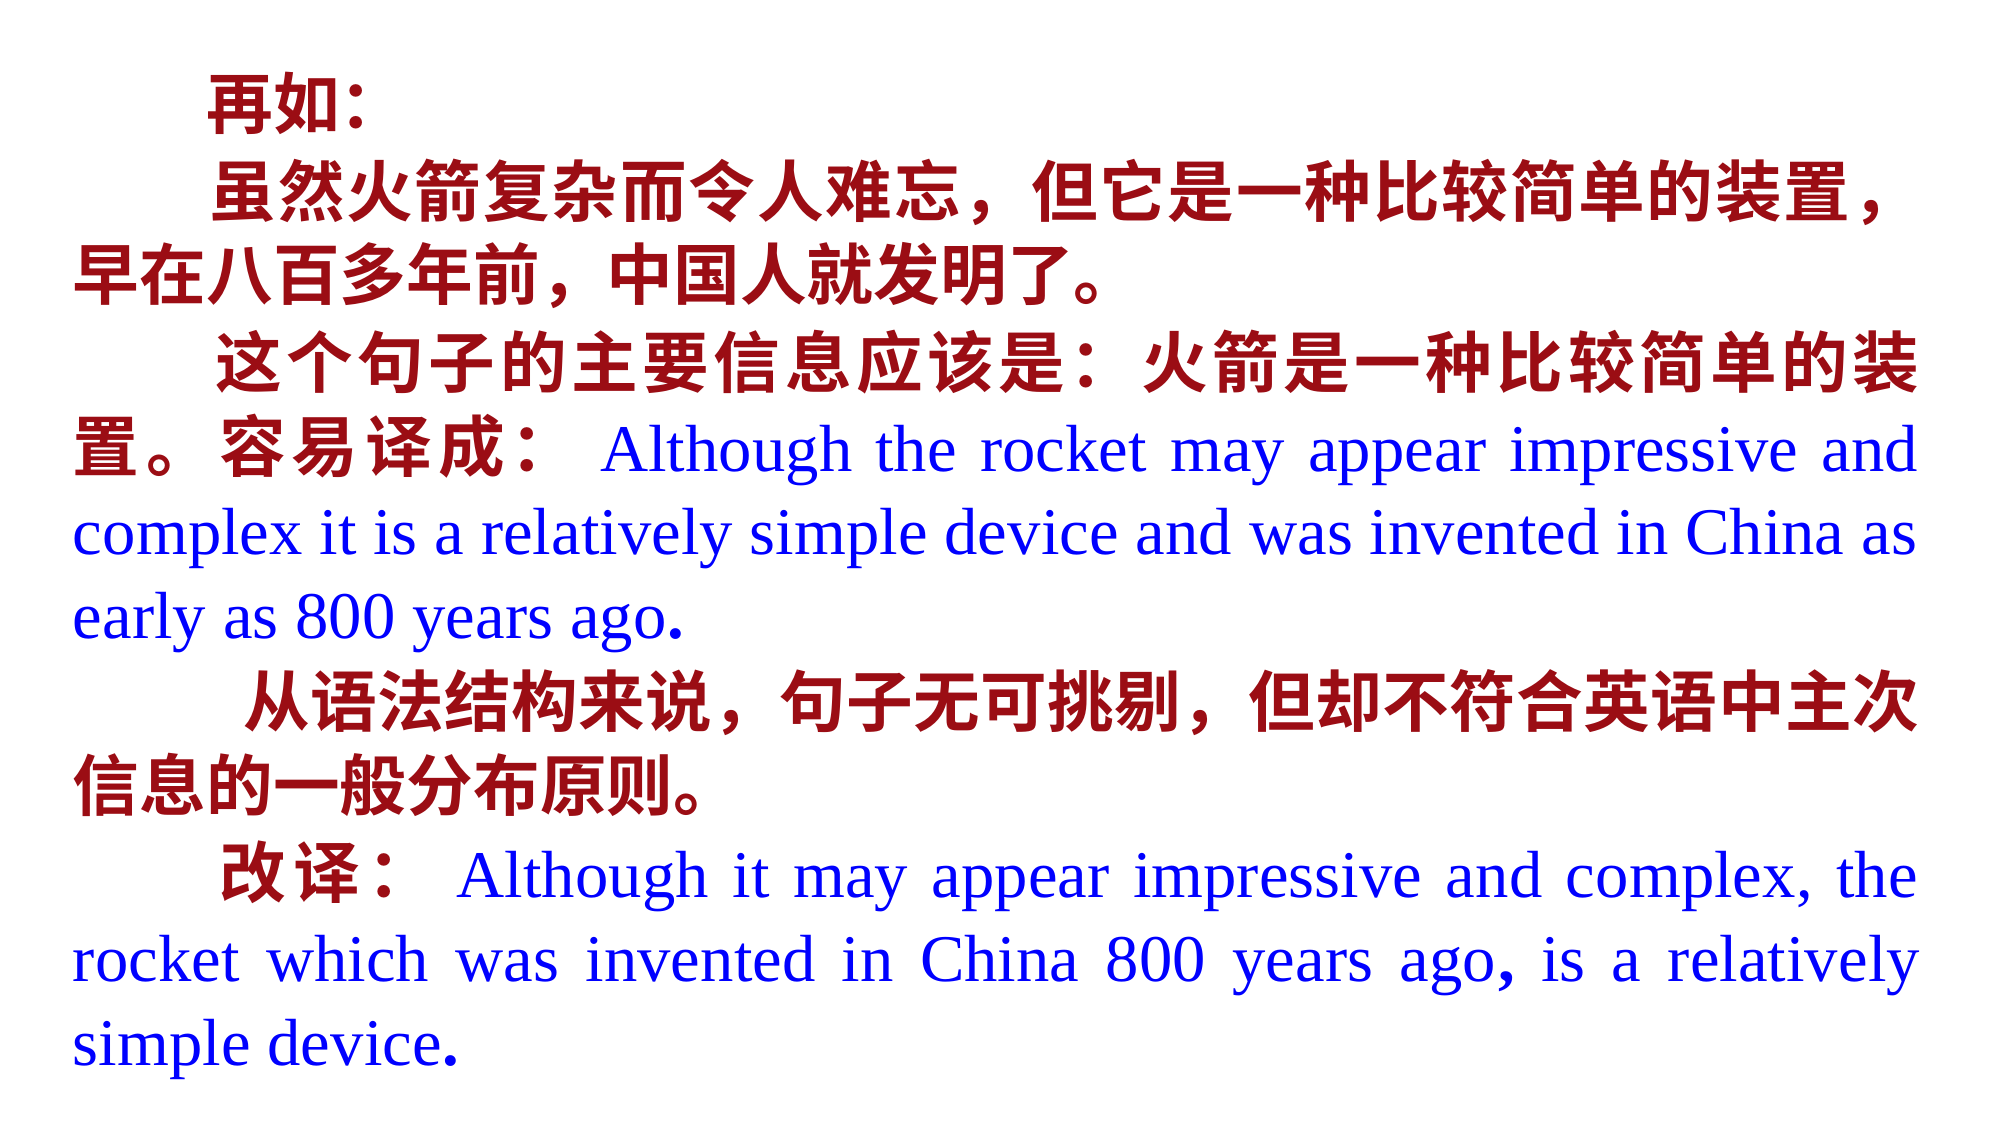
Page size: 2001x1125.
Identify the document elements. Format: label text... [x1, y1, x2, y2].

list 再如： 虽然火箭复杂而令人难忘，但它是一种比较简单的装置，早在八百多年前，中国人就发明了。 这个句子的主要信息应该是：火箭是一种比较简单的装置。容易译成：Although the rocket may appear impressive and complex it is a relatively simple device and was invented in China as early as 800 years ago. 从语法结构来说，句子无可挑剔，但却不符合英语中主次信息的一般分布原则。 改译：Although it may appear impressive and complex, the rocket which was invented in China 800 years ago, is a relatively simple device. [58, 50, 1936, 1046]
